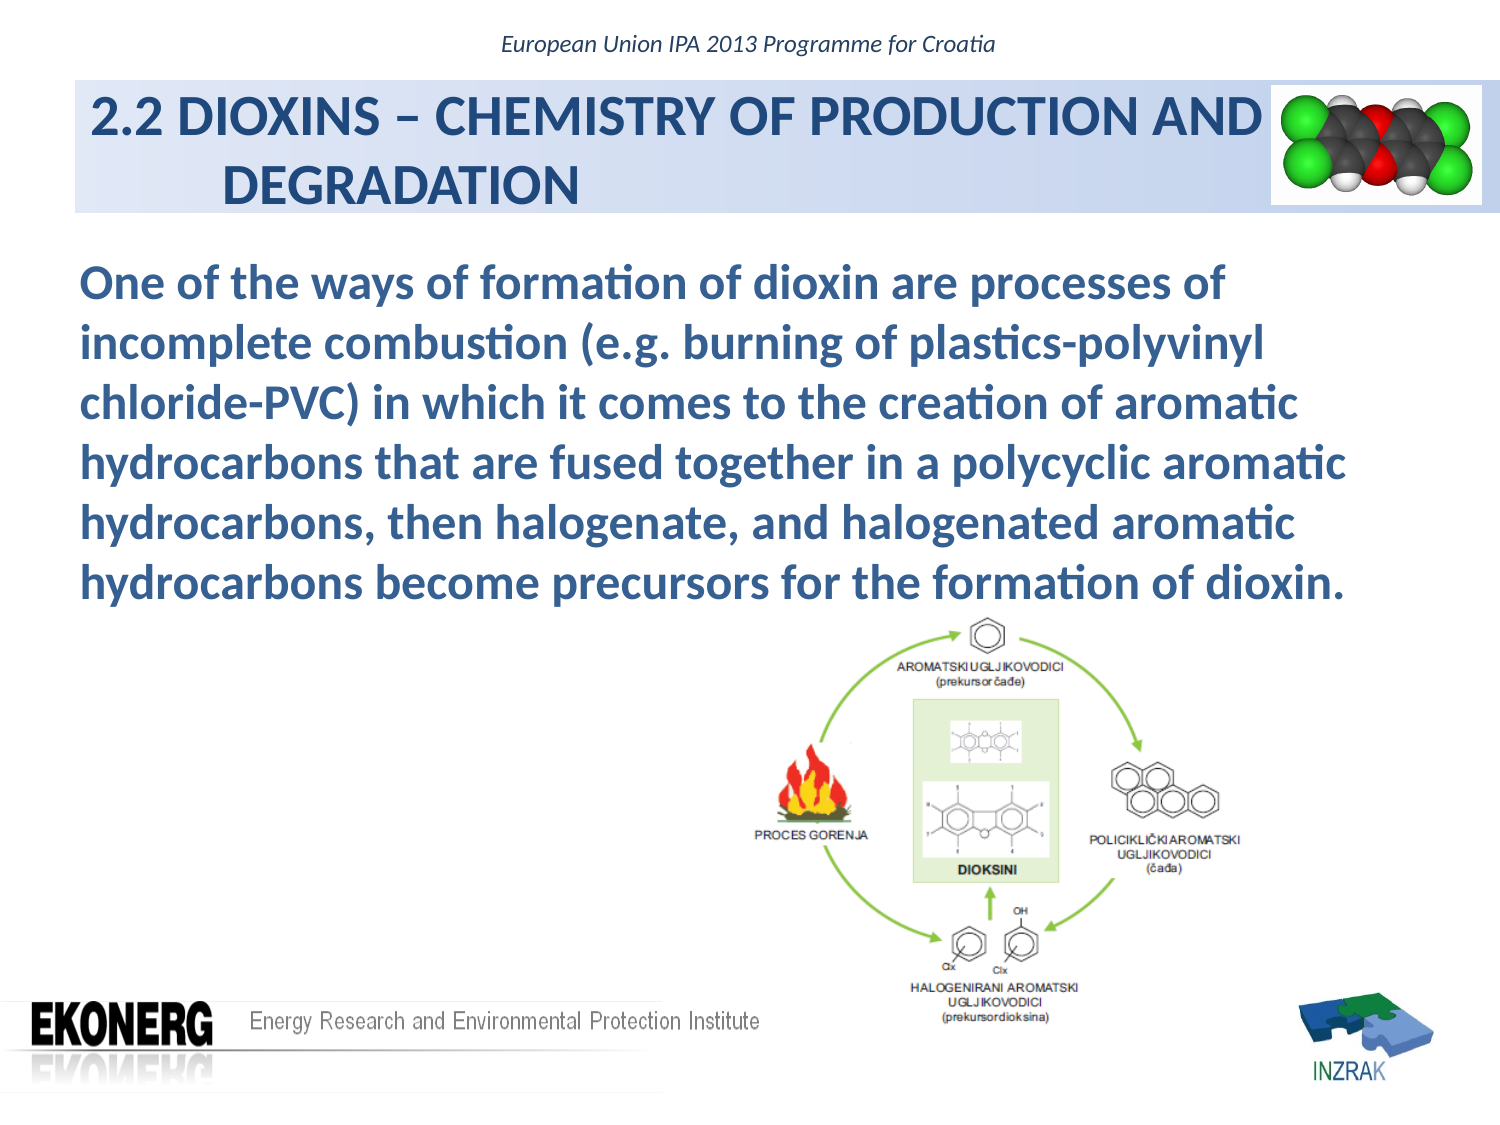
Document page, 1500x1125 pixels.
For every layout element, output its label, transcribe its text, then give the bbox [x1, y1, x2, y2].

text_box European Union IPA 2013 Programme for Croatia [0, 23, 1498, 71]
picture [0, 613, 1277, 1095]
title 2.2 DIOXINS – CHEMISTRY OF PRODUCTION AND DEGRADATION [75, 80, 1500, 213]
picture [1298, 992, 1434, 1088]
picture [1271, 85, 1482, 205]
text_box One of the ways of formation of dioxin are processes of incomplete combustion (e.g. burning of plastics-polyvinyl chloride-PVC) in which it comes to the creation of aromatic hydrocarbons that are fused together in a polycyclic aromatic hydrocarbons, then halogenate, and halogenated aromatic hydrocarbons become precursors for the formation of dioxin. [64, 241, 1447, 617]
